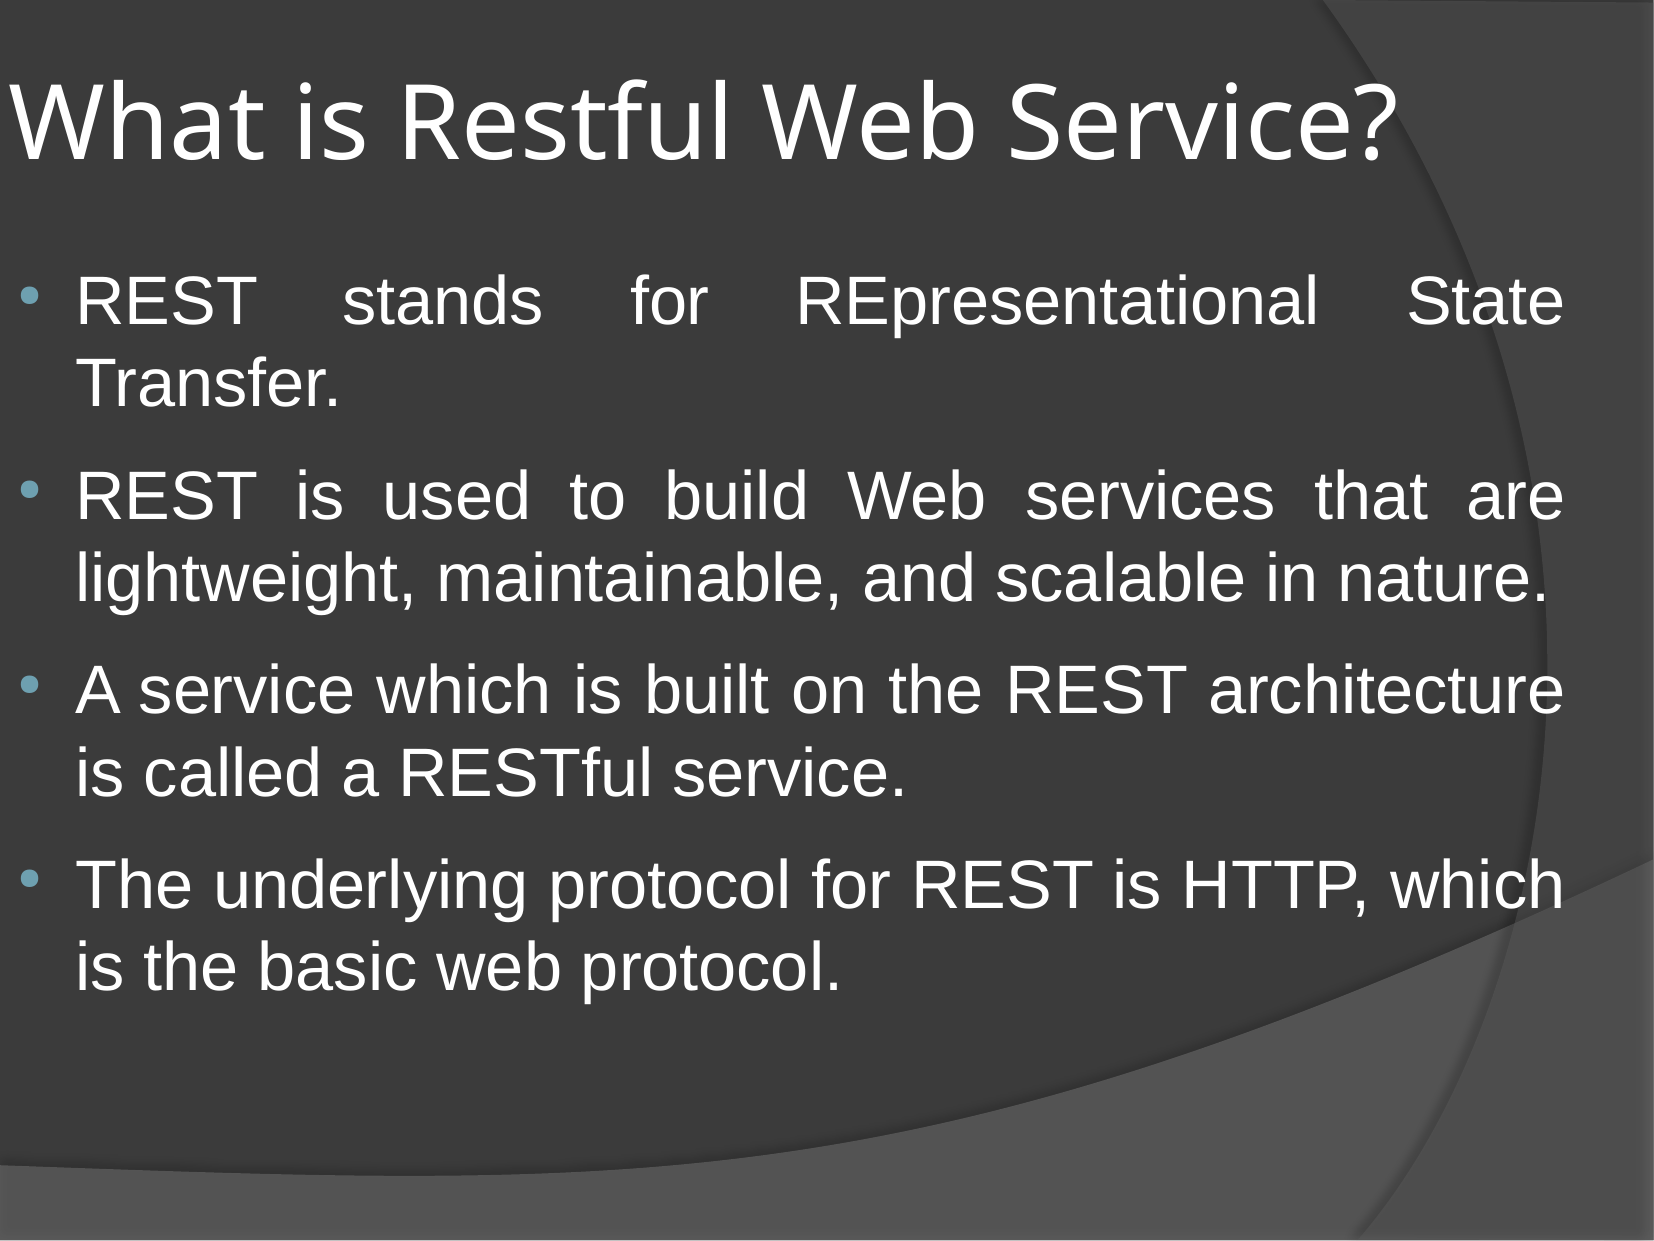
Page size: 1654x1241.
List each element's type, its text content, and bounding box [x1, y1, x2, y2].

title What is Restful Web Service? [0, 6, 1489, 230]
list REST stands for REpresentational State Transfer. REST is used to build Web services that are lightweight, maintainable, and scalable in nature. A service which is built on the REST architecture is called a RESTful service. The underlying protocol for REST is HTTP, which is the basic web protocol. [0, 247, 1583, 1087]
